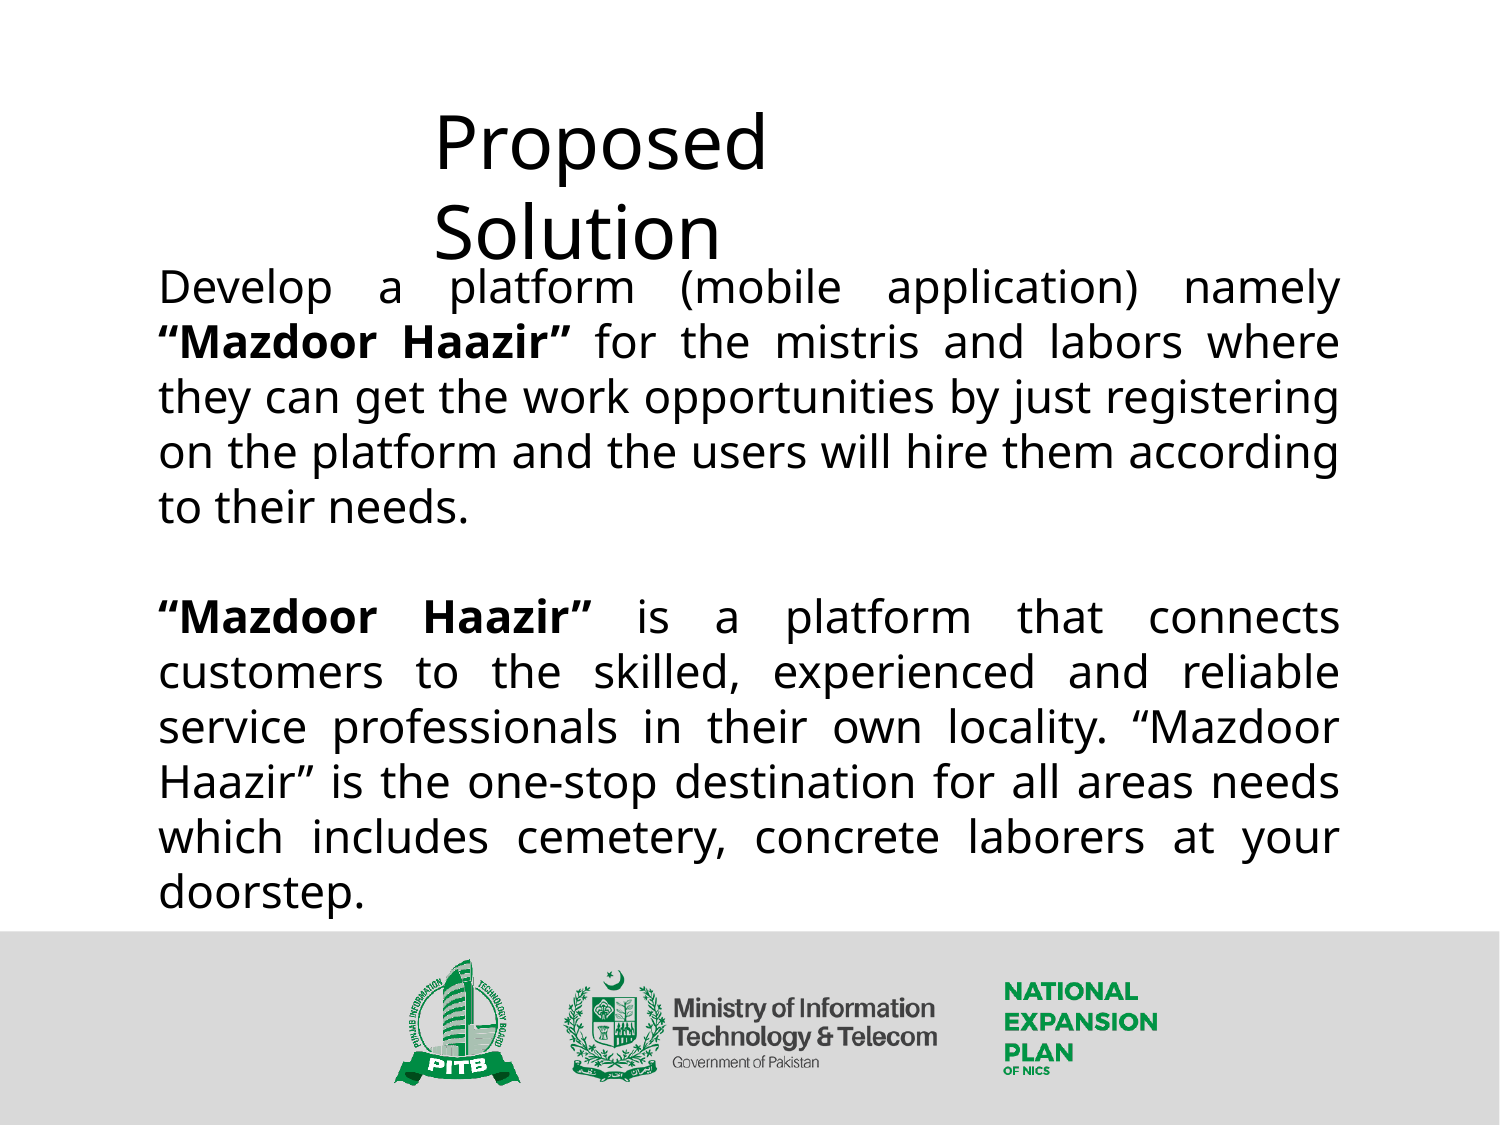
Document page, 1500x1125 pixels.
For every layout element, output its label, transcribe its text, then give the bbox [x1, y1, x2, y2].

picture [1003, 978, 1159, 1078]
picture [387, 952, 527, 1092]
picture [562, 970, 937, 1082]
text_box Proposed Solution [418, 87, 1081, 250]
text_box [0, 929, 1500, 1125]
text_box Develop a platform (mobile application) namely “Mazdoor Haazir” for the mistris and labors where they can get the work opportunities by just registering on the platform and the users will hire them according to their needs. “Mazdoor Haazir” is a platform that connects customers to the skilled, experienced and reliable service professionals in their own locality. “Mazdoor Haazir” is the one-stop destination for all areas needs which includes cemetery, concrete laborers at your doorstep. [143, 250, 1356, 929]
